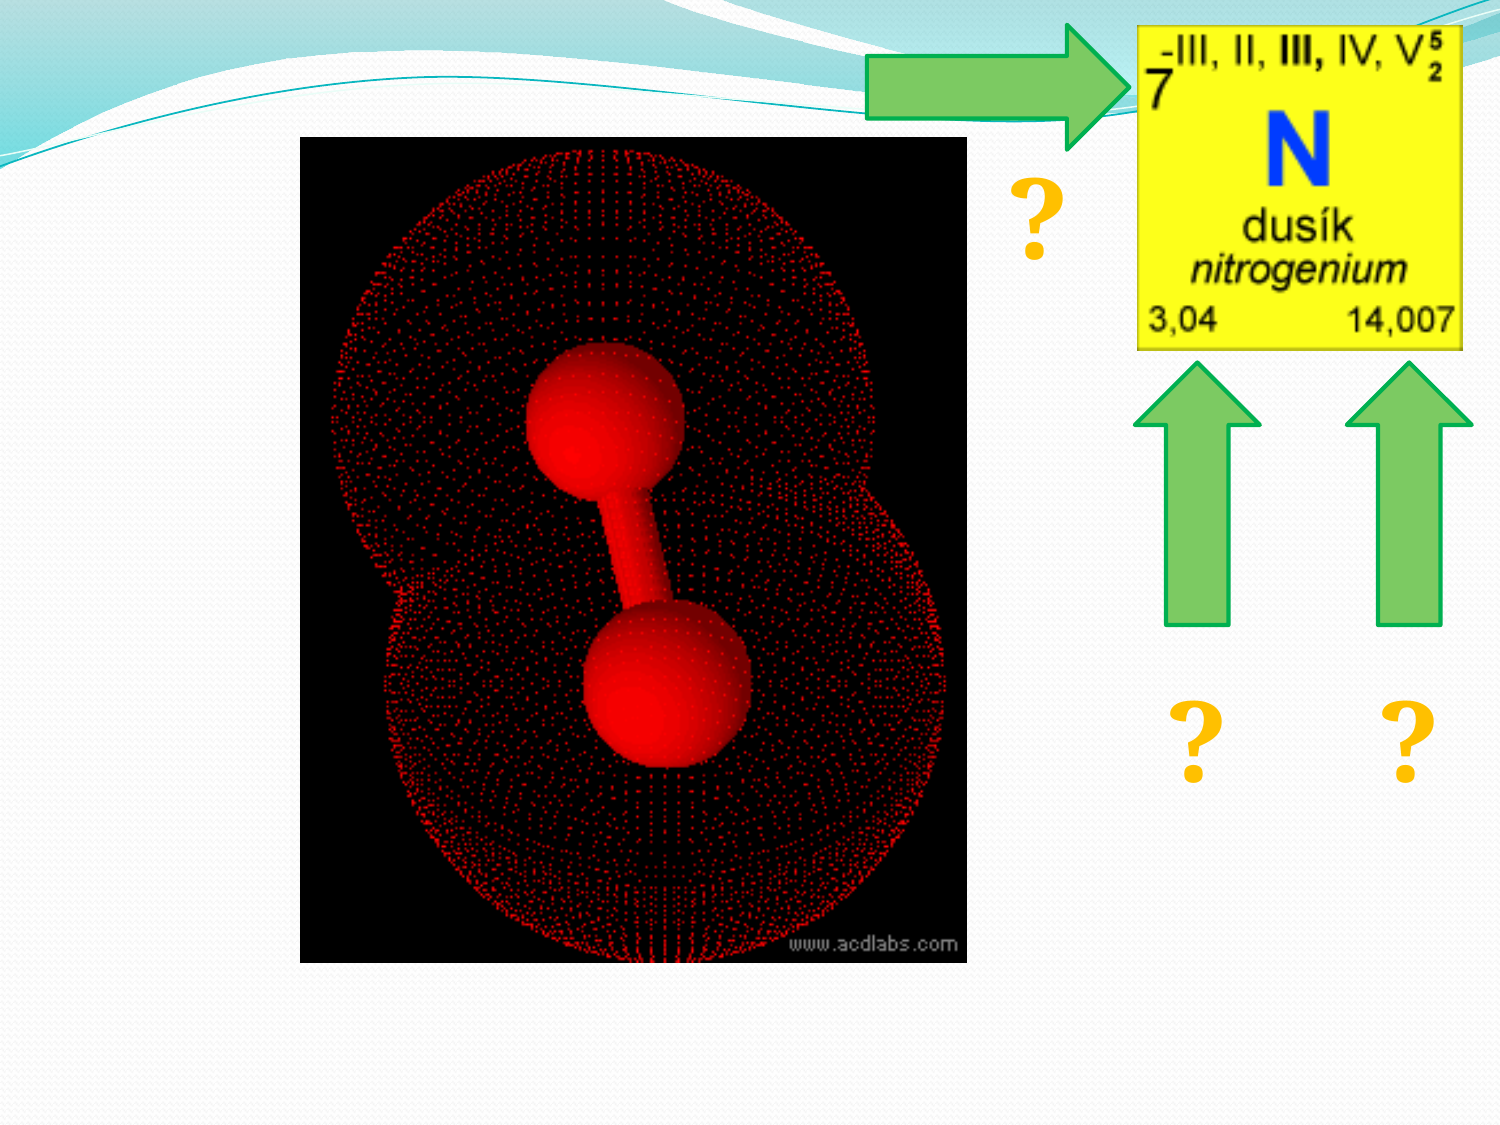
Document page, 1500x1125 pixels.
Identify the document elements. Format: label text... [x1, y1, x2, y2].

text_box [1344, 363, 1474, 628]
text_box [1132, 363, 1262, 628]
picture [1137, 25, 1463, 351]
picture [299, 137, 967, 963]
text_box ? [992, 139, 1085, 290]
text_box [864, 22, 1130, 139]
text_box ? [1151, 662, 1244, 813]
text_box ? [1363, 662, 1456, 813]
